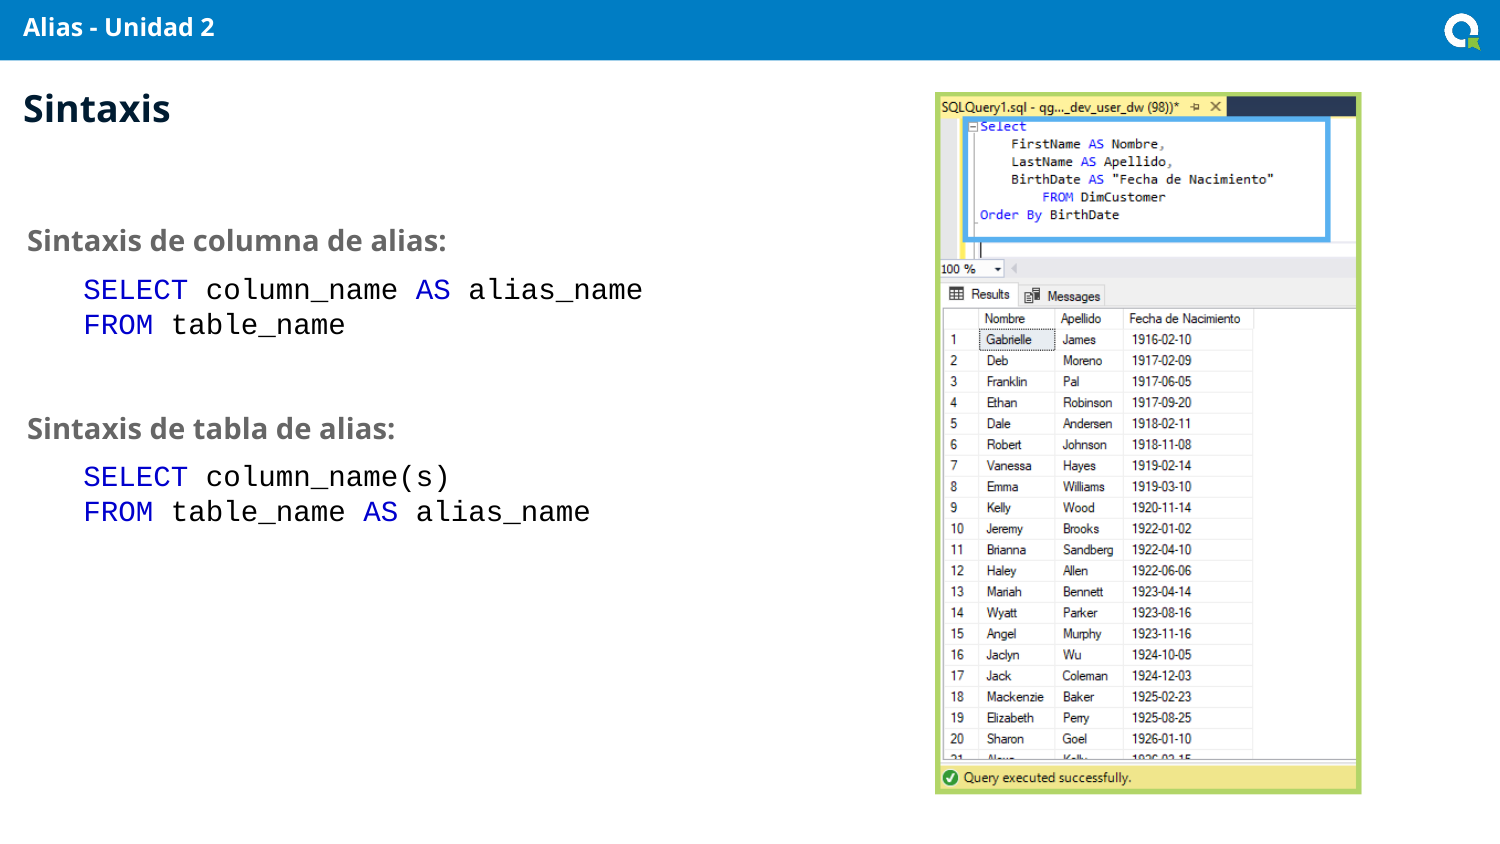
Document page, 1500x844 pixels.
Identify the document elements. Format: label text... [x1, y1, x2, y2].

title Alias - Unidad 2 [11, 5, 675, 52]
picture [1444, 13, 1481, 51]
picture [935, 92, 1367, 801]
text_box Sintaxis de columna de alias: SELECT column_name AS alias_name FROM table_name Sintaxis de tabla de alias: SELECT column_name(s) FROM table_name AS alias_name [15, 217, 766, 595]
list Sintaxis [11, 84, 675, 130]
